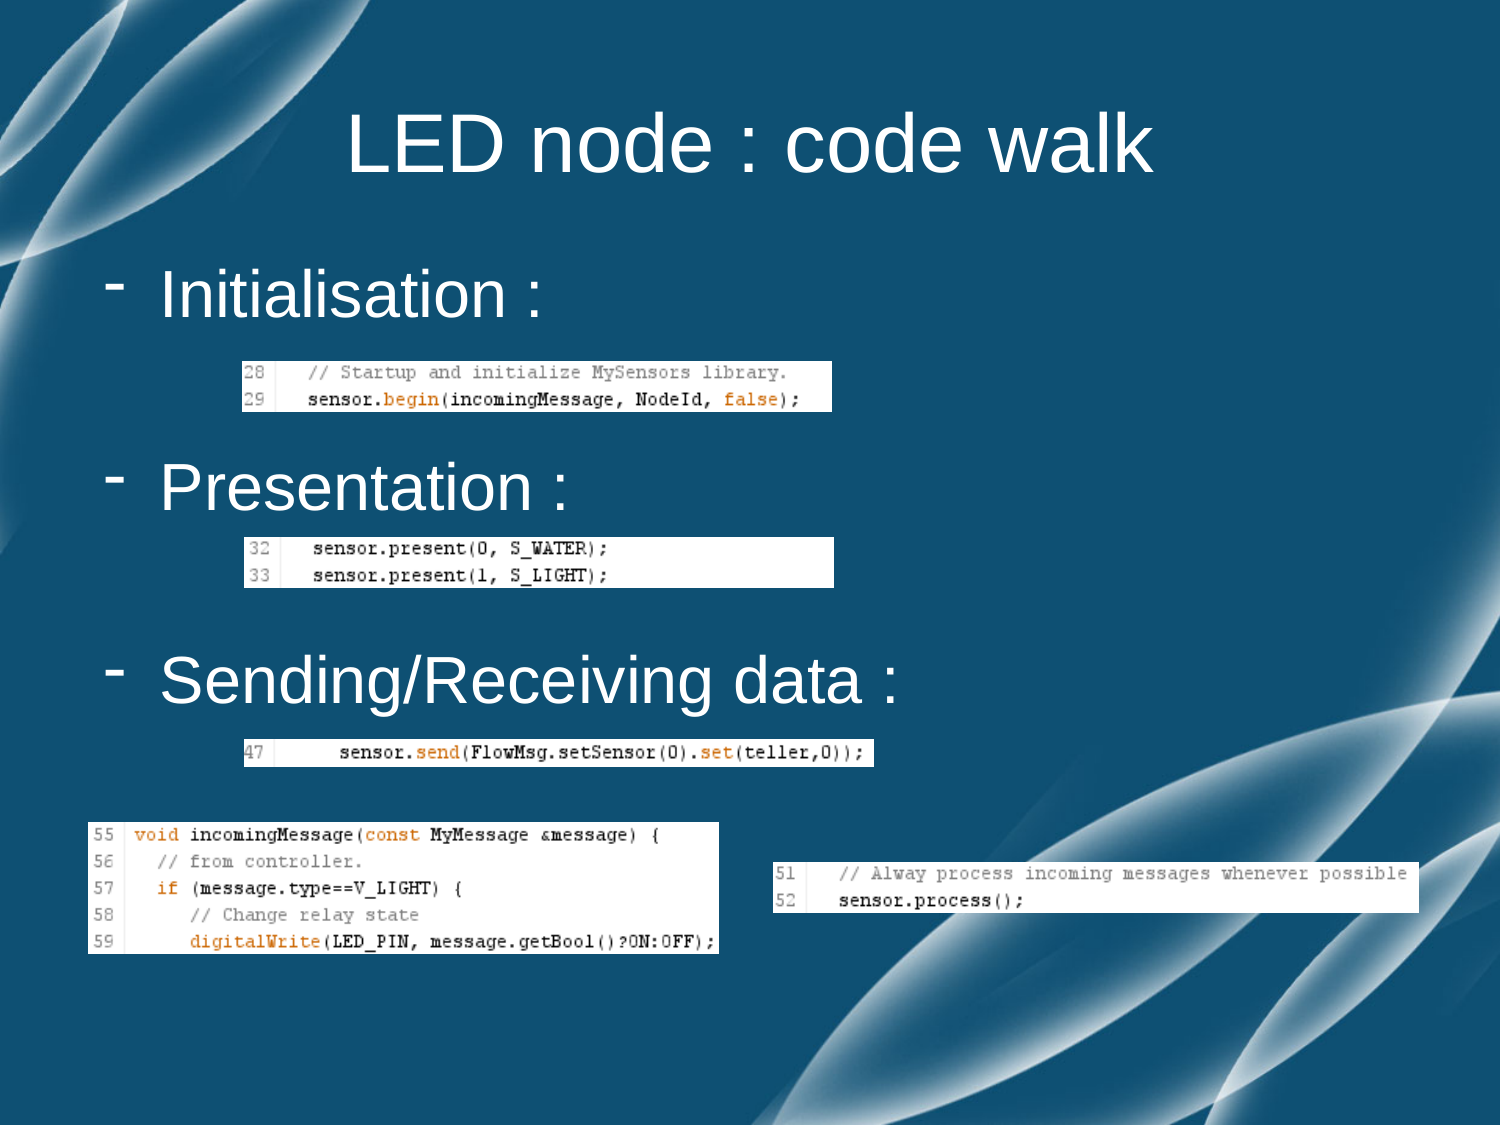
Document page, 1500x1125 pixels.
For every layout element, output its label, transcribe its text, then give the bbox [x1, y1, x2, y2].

picture [0, 0, 1500, 1125]
title LED node : code walk [74, 44, 1426, 233]
list Initialisation : Presentation : Sending/Receiving data : [88, 243, 1439, 987]
